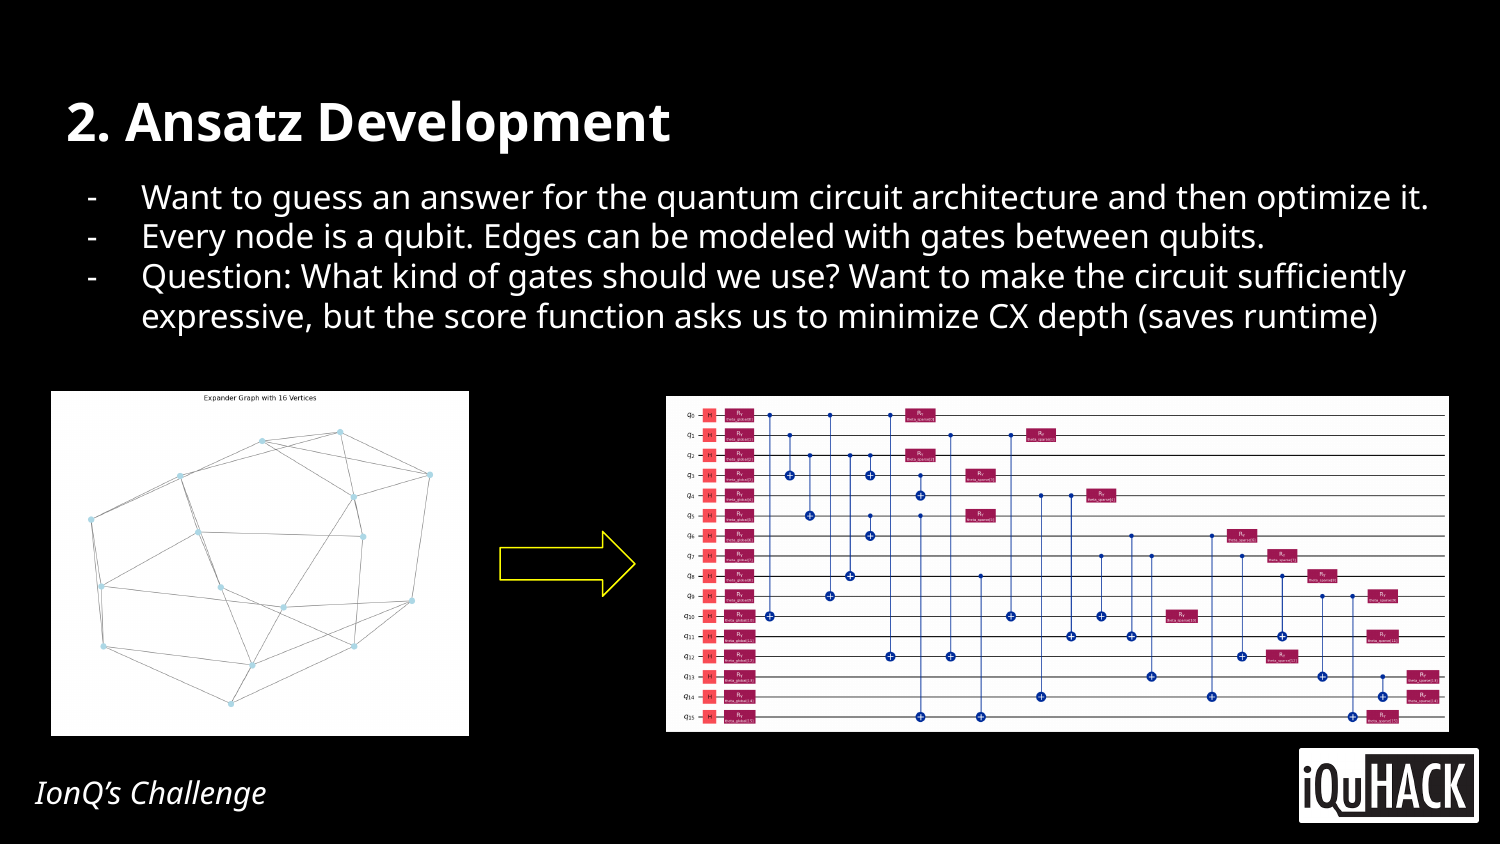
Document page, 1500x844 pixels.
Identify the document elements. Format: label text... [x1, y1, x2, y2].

text_box [500, 531, 635, 597]
picture [666, 395, 1450, 732]
text_box IonQ’s Challenge [20, 753, 639, 831]
picture [50, 391, 469, 736]
picture [1303, 752, 1475, 819]
title 2. Ansatz Development [51, 72, 1449, 160]
text_box Want to guess an answer for the quantum circuit architecture and then optimize it. Every node is a qubit. Edges can be modeled with gates between qubits. Question: What kind of gates should we use? Want to make the circuit sufficiently expressive, but the score function asks us to minimize CX depth (saves runtime) [51, 160, 1479, 448]
